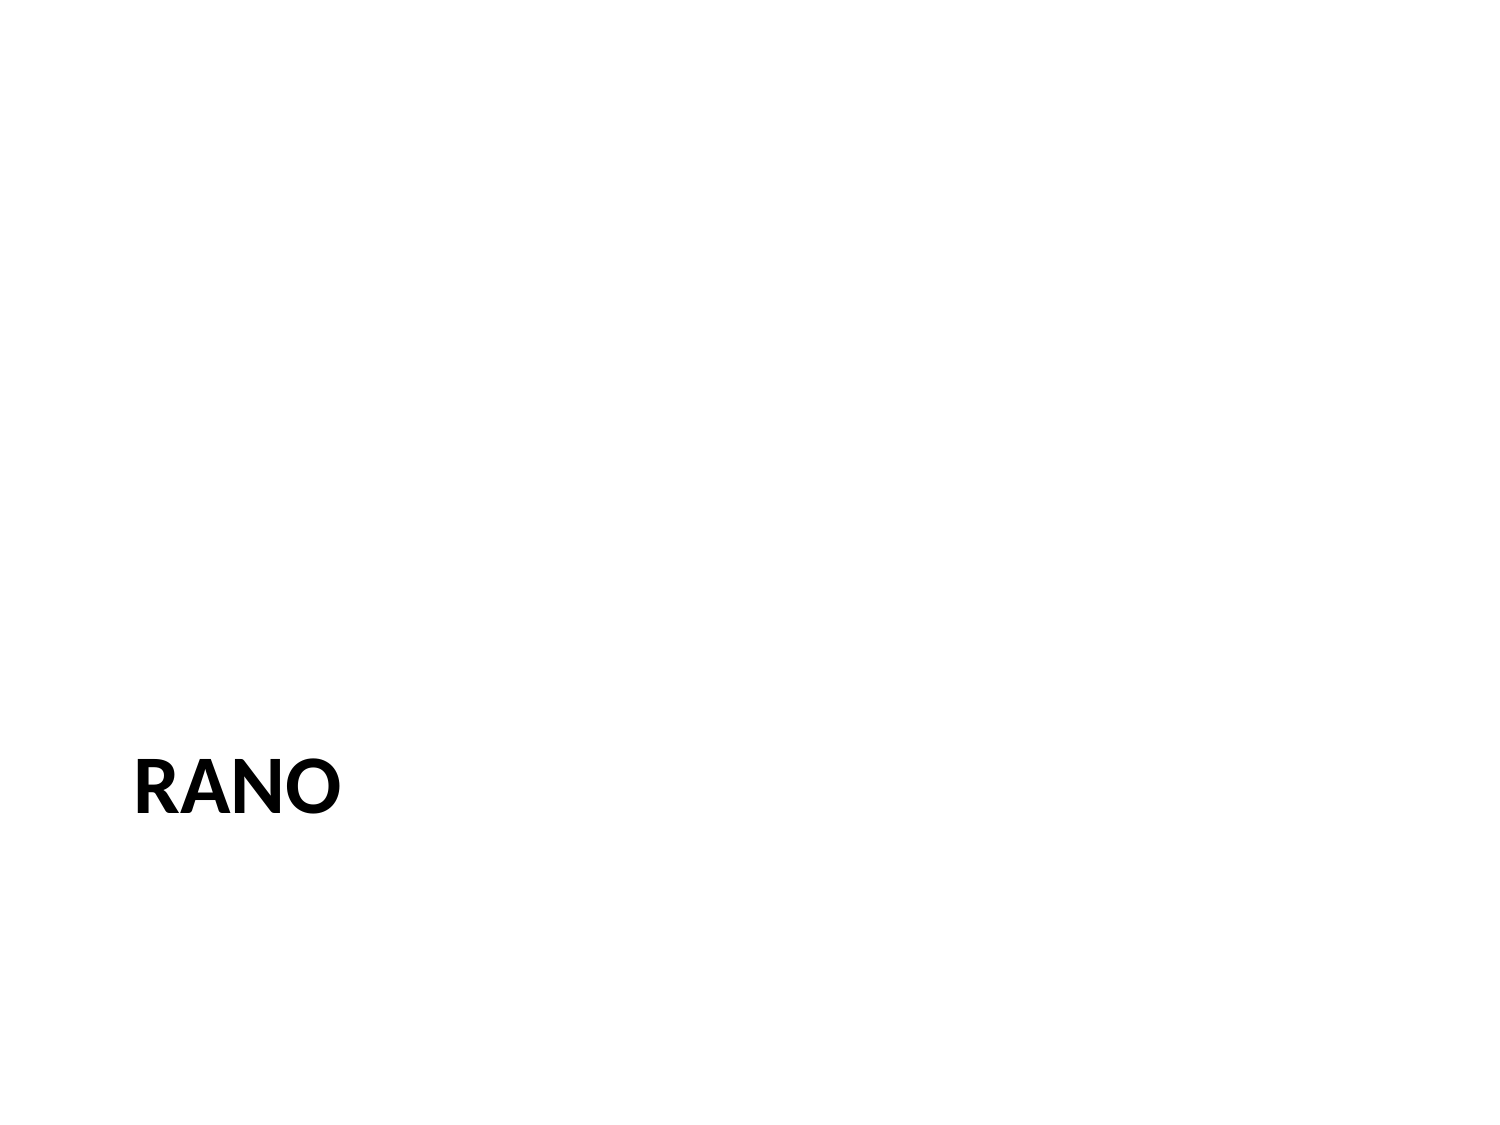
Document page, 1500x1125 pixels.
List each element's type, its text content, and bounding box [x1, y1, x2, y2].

title Rano [118, 722, 1394, 947]
